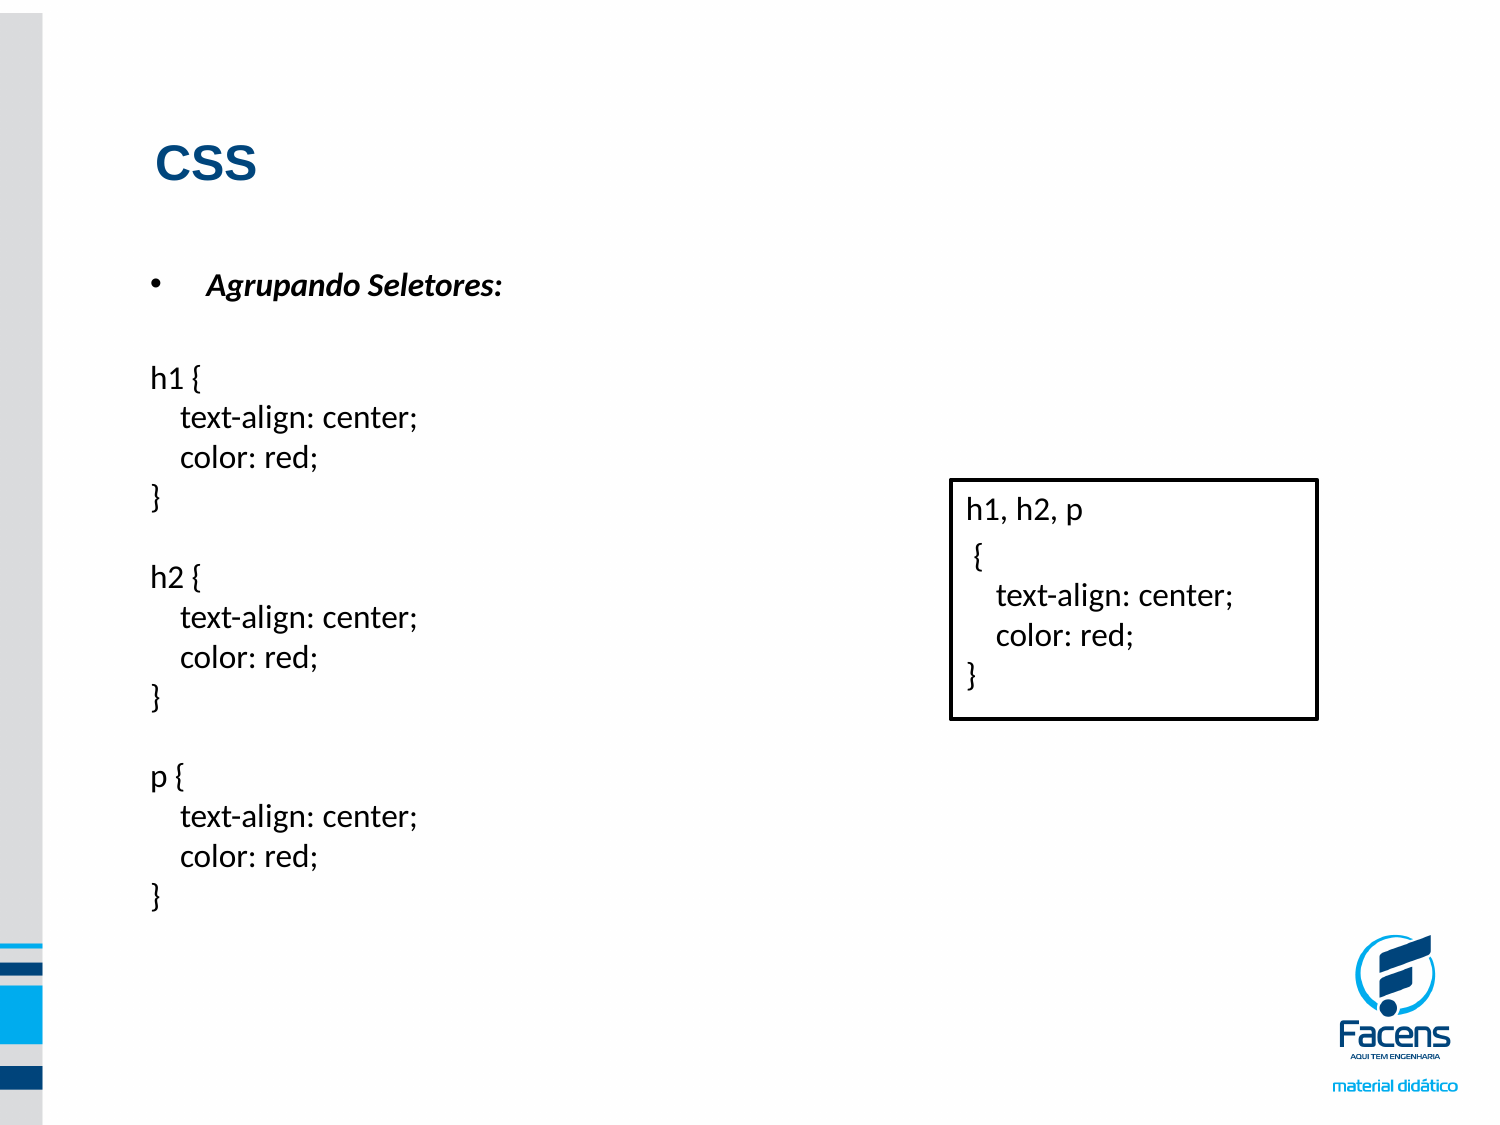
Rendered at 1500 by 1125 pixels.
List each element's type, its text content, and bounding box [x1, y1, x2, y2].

text_box CSS [140, 125, 1434, 256]
picture [0, 0, 1500, 1125]
text_box h1, h2, p { text-align: center; color: red; } [949, 478, 1319, 721]
list Agrupando Seletores: h1 { text-align: center; color: red; } h2 { text-align: center; color: red; } p { text-align: center; color: red; } [135, 255, 715, 941]
